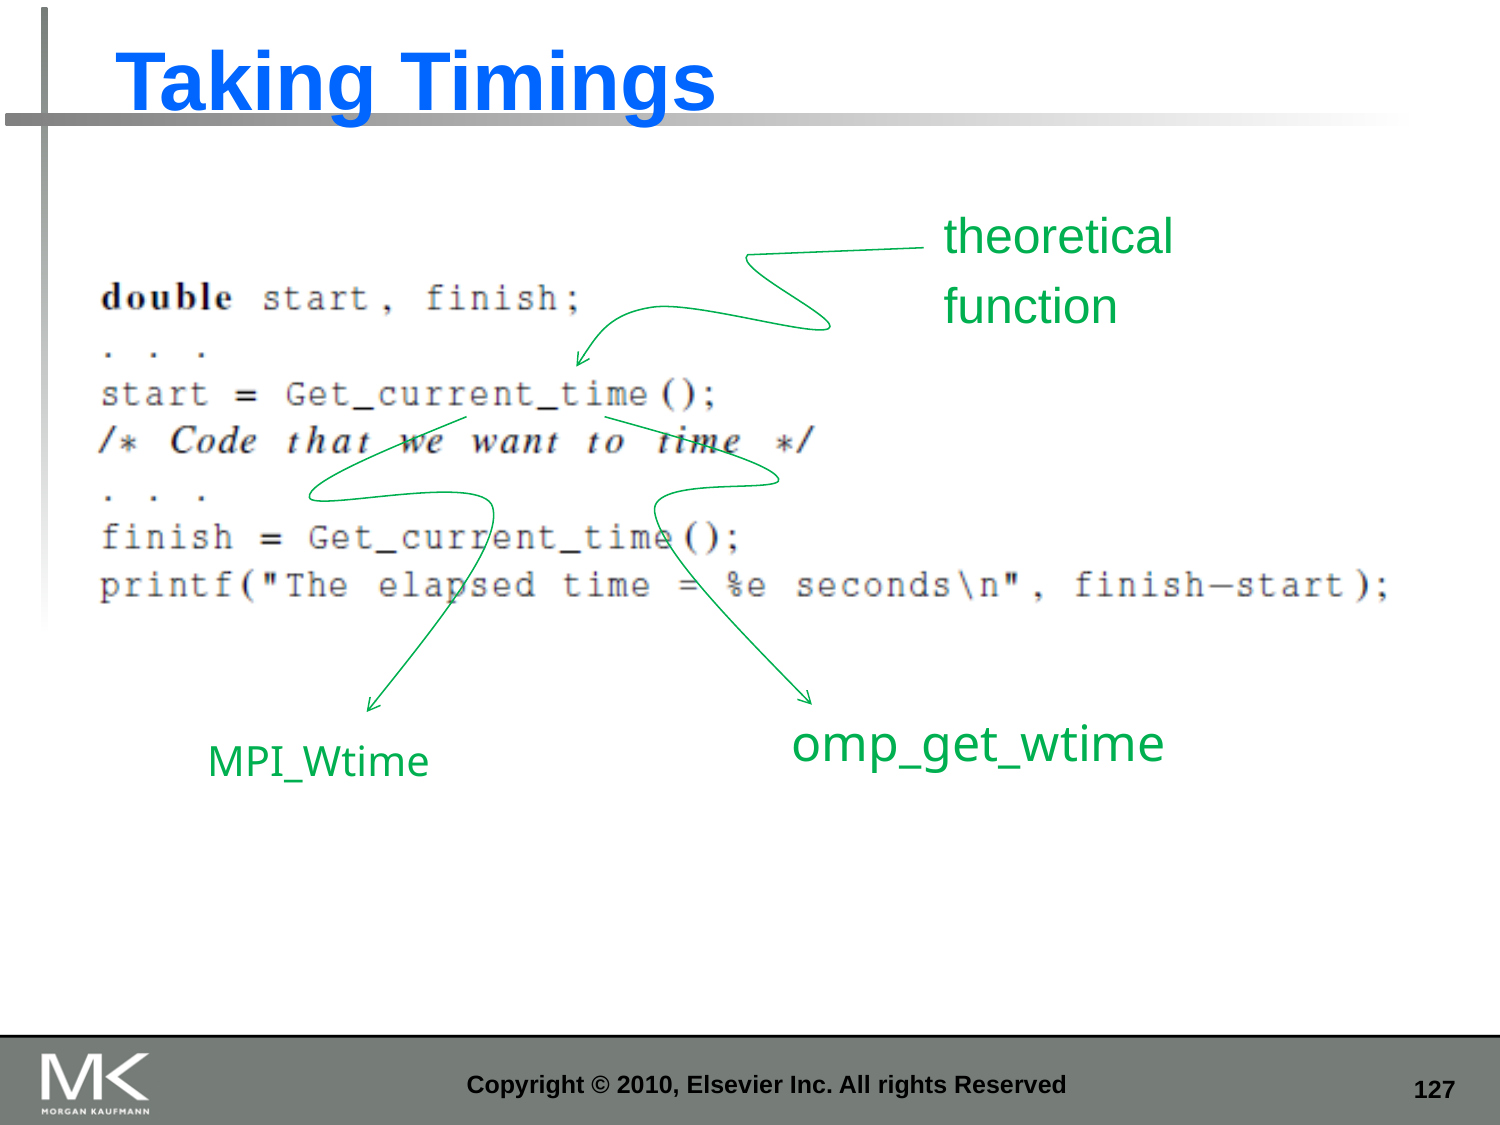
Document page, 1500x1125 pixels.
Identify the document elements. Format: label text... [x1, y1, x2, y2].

text_box theoretical function [928, 196, 1203, 265]
text_box omp_get_wtime [776, 704, 1181, 779]
picture [88, 266, 1418, 622]
picture [29, 1046, 160, 1123]
footer Copyright © 2010, Elsevier Inc. All rights Reserved [170, 1046, 1365, 1106]
text_box [366, 630, 432, 713]
text_box [745, 247, 924, 265]
text_box [739, 630, 812, 705]
text_box MPI_Wtime [192, 727, 445, 793]
title Taking Timings [100, 19, 1459, 135]
